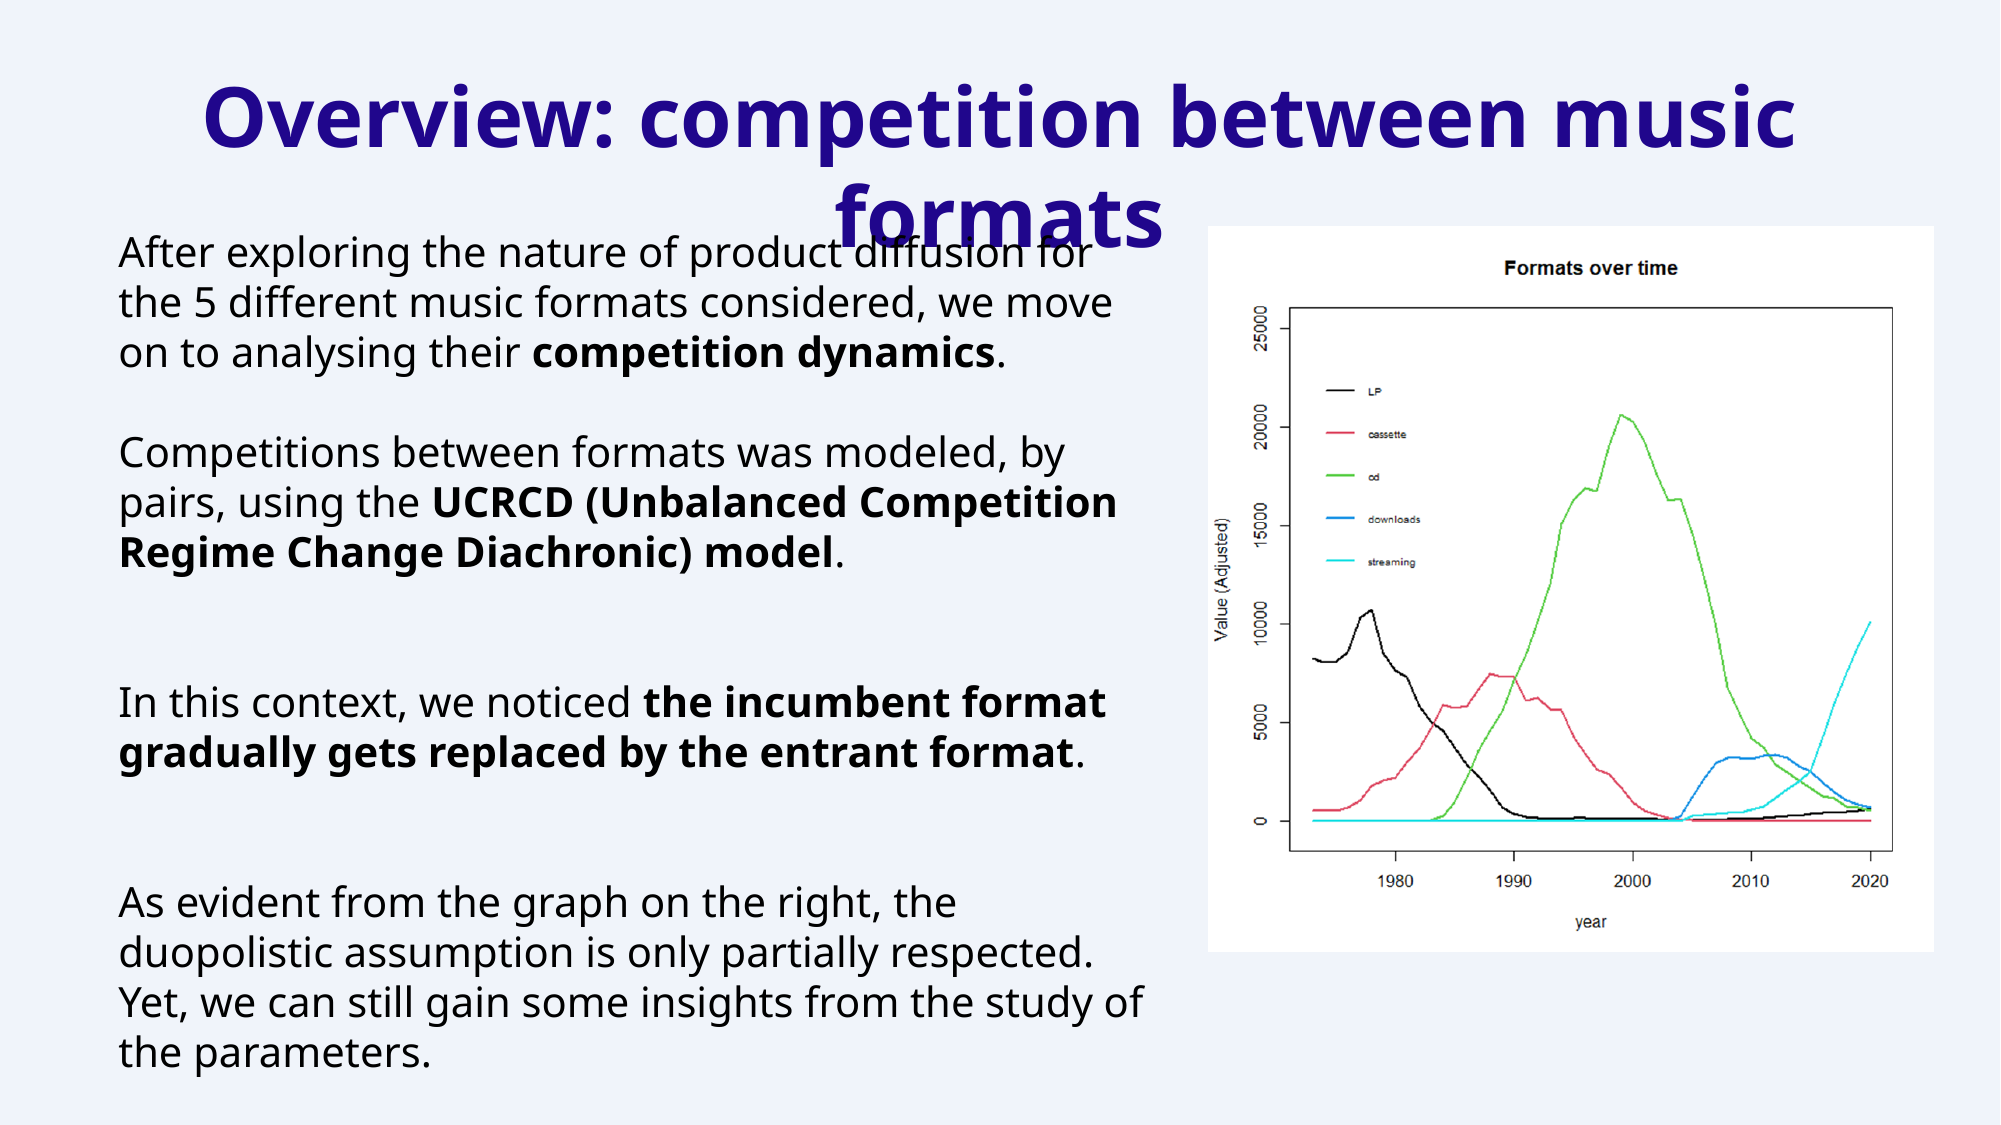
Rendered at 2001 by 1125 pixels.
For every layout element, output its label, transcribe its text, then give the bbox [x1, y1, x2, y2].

text_box Overview: competition between music formats [118, 56, 1882, 272]
picture [1208, 226, 1934, 953]
text_box After exploring the nature of product diffusion for the 5 different music formats considered, we move on to analysing their competition dynamics. Competitions between formats was modeled, by pairs, using the UCRCD (Unbalanced Competition Regime Change Diachronic) model. In this context, we noticed the incumbent format gradually gets replaced by the entrant format. As evident from the graph on the right, the duopolistic assumption is only partially respected. Yet, we can still gain some insights from the study of the parameters. [103, 218, 1180, 1084]
